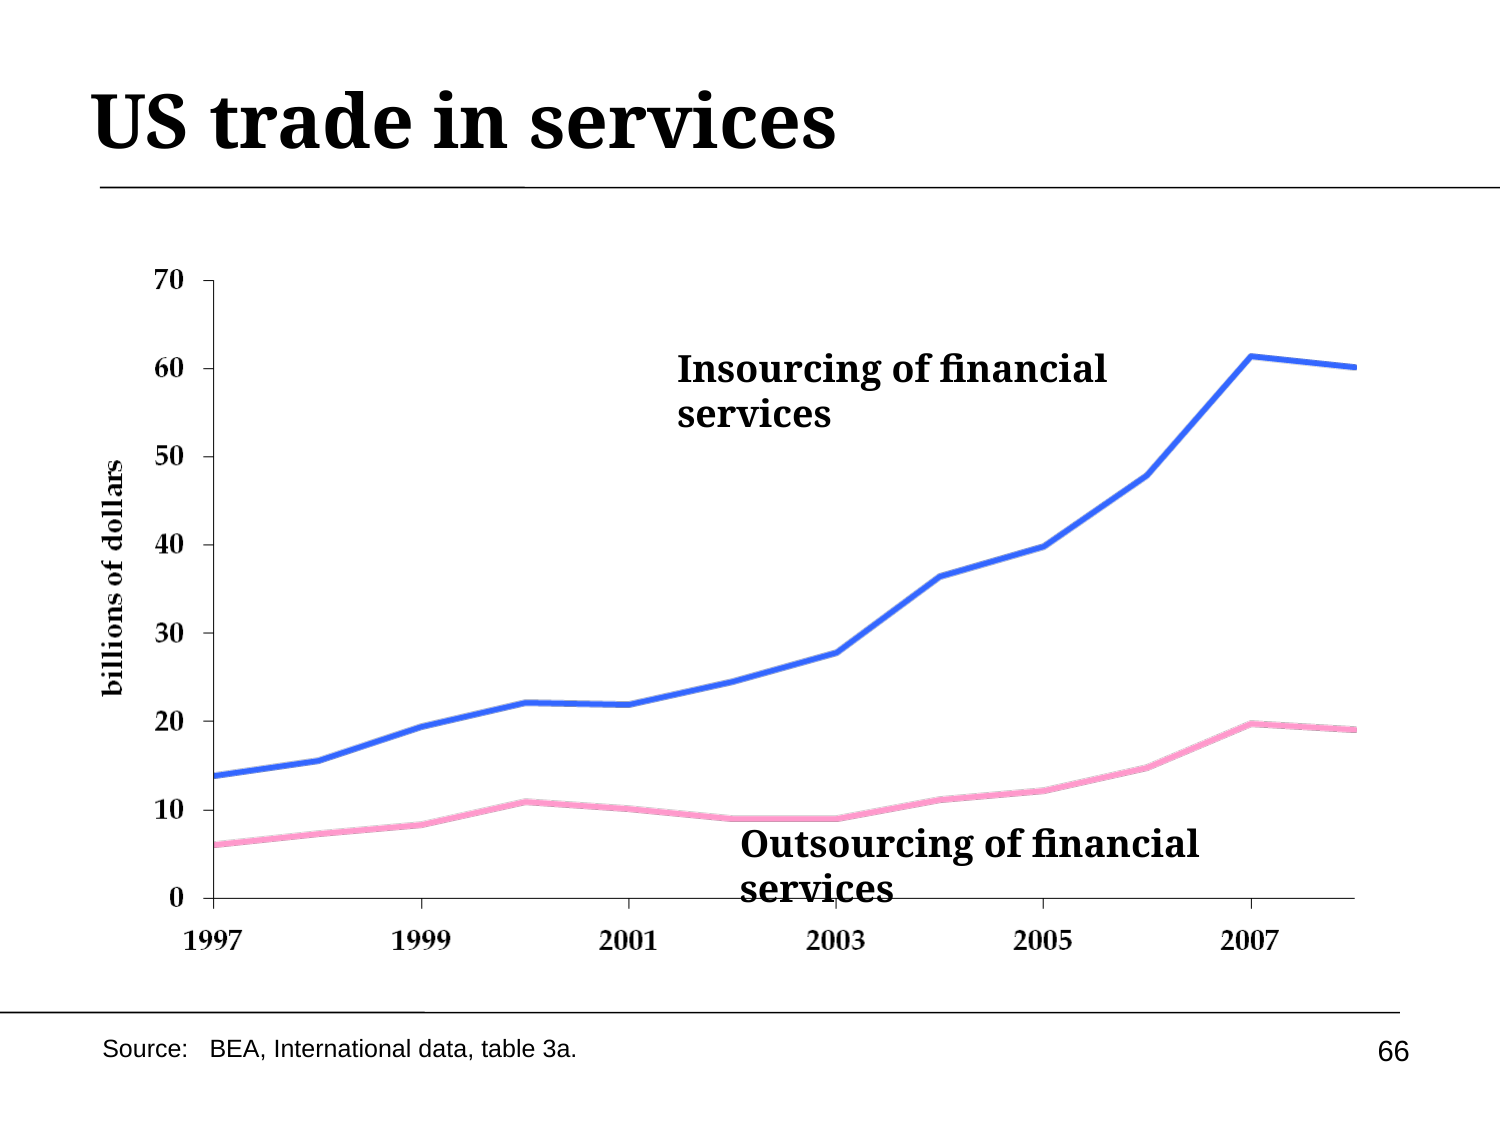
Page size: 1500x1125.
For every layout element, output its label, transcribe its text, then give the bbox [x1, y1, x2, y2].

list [62, 219, 1413, 1012]
title US trade in services [74, 49, 1426, 188]
text_box Source: BEA, International data, table 3a. [87, 1025, 813, 1070]
slide_number 66 [1074, 1024, 1426, 1103]
